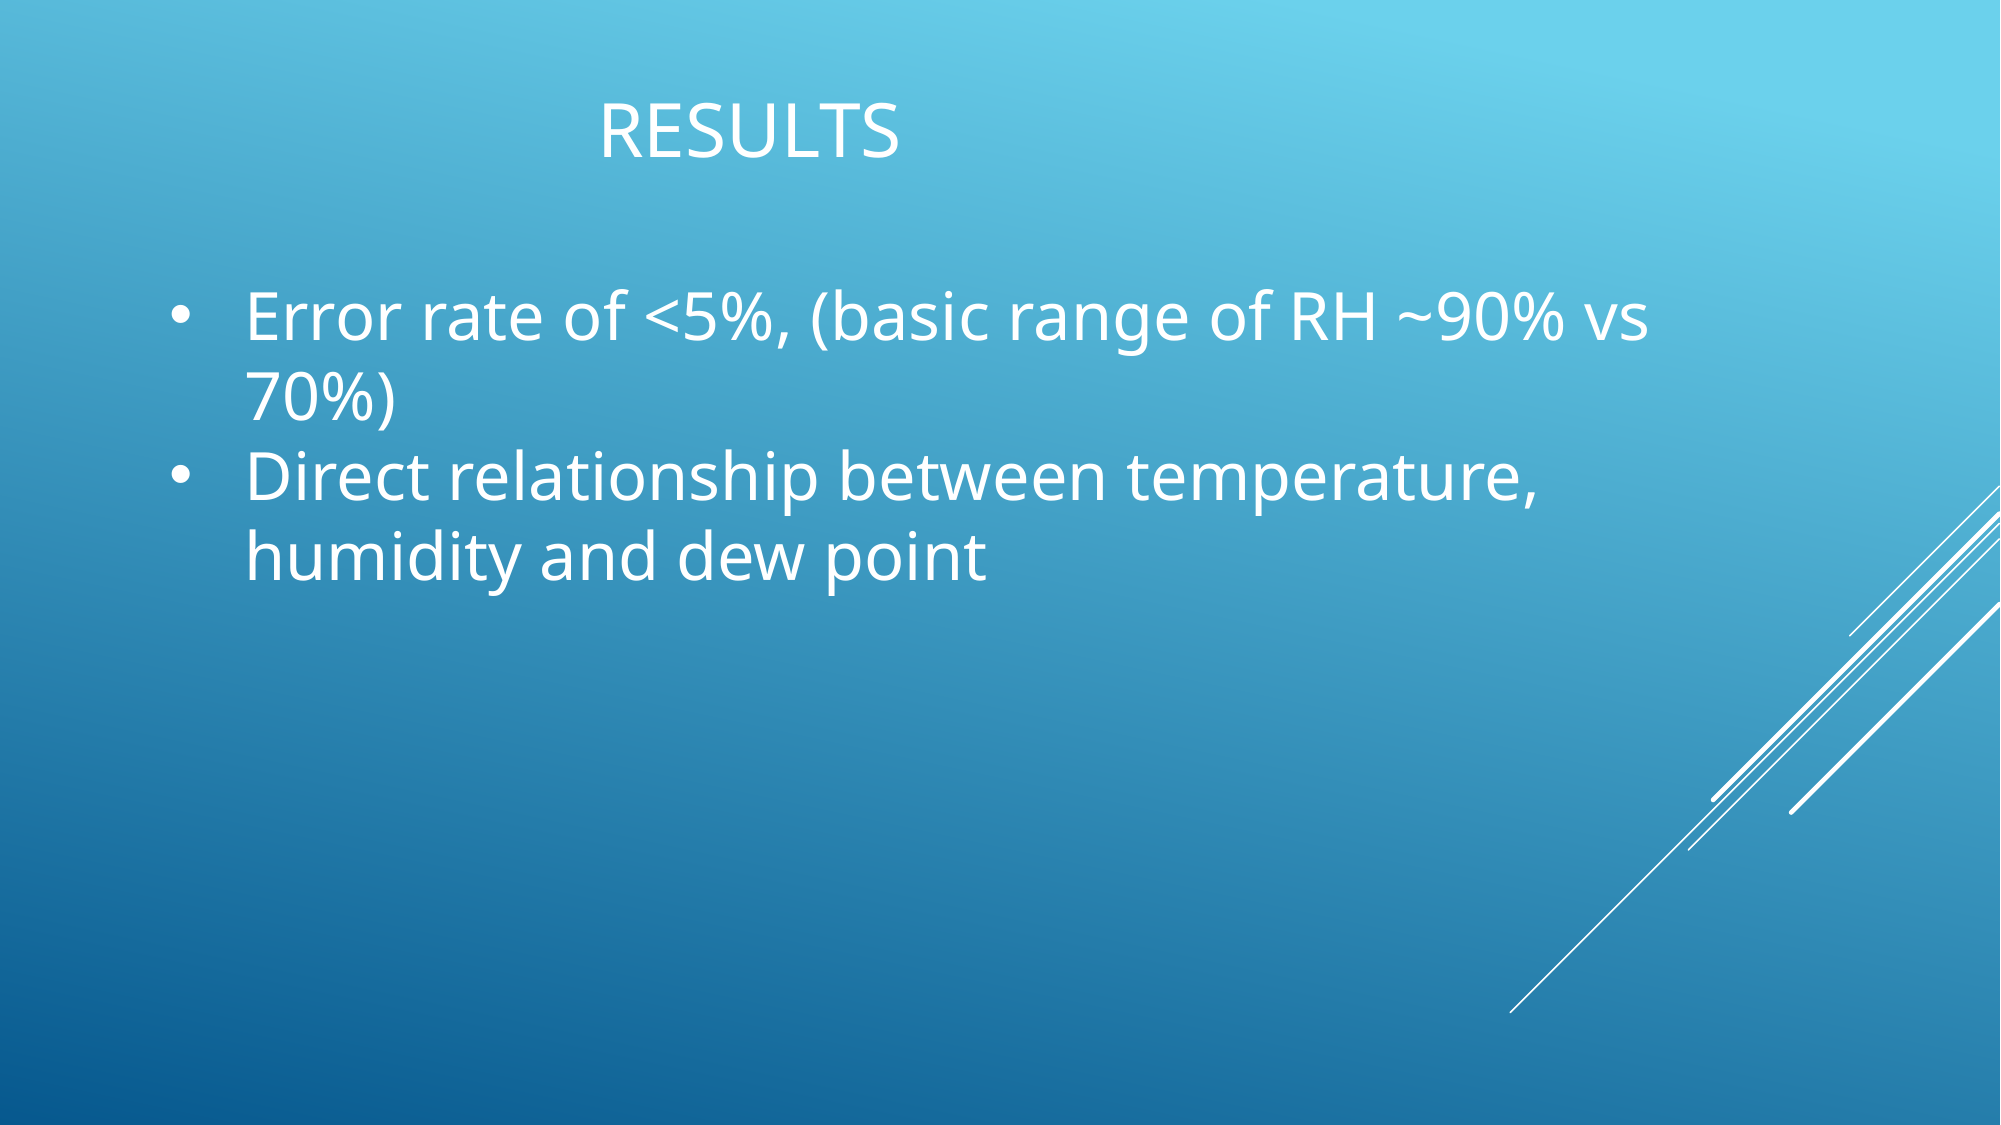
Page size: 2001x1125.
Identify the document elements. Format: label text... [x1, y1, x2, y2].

text_box Results [90, 17, 1410, 237]
text_box Error rate of <5%, (basic range of RH ~90% vs 70%) Direct relationship between temperature, humidity and dew point [154, 266, 1810, 681]
